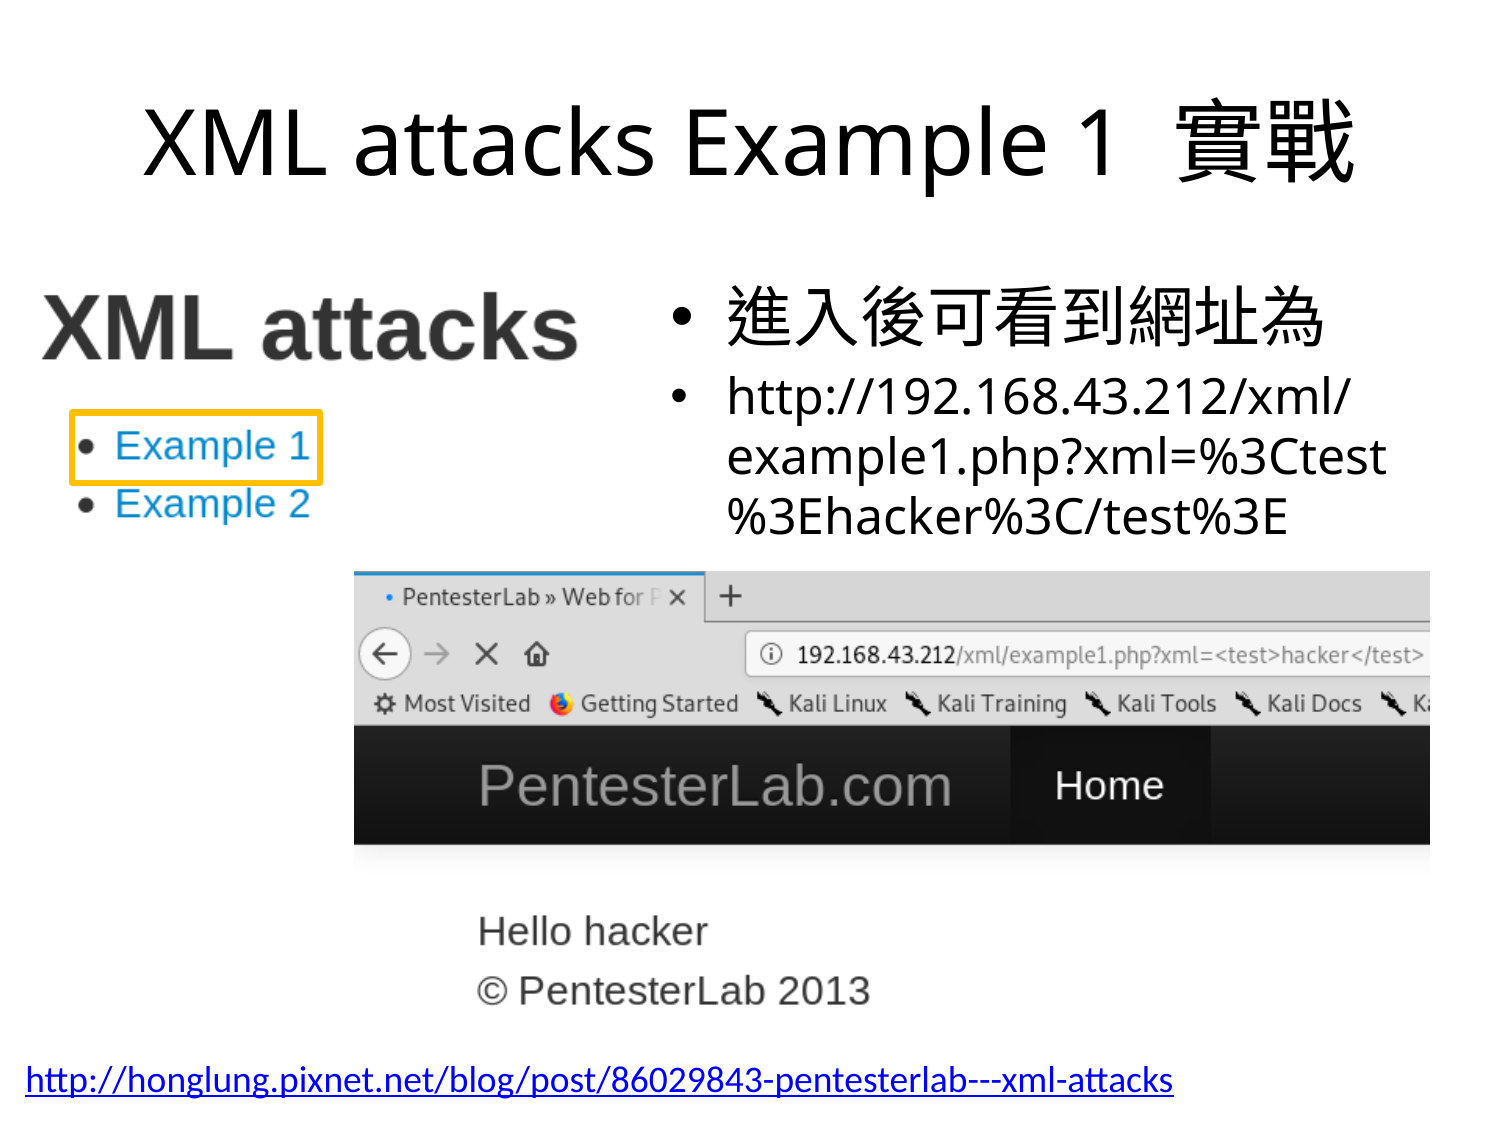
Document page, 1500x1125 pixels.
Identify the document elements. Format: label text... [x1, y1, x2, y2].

picture [23, 271, 603, 542]
picture [353, 571, 1430, 1019]
title XML attacks Example 1 實戰 [75, 45, 1425, 233]
text_box http://honglung.pixnet.net/blog/post/86029843-pentesterlab---xml-attacks [10, 1047, 1222, 1107]
list 進入後可看到網址為 http://192.168.43.212/xml/example1.php?xml=%3Ctest%3Ehacker%3C/test%3E [655, 267, 1476, 1011]
